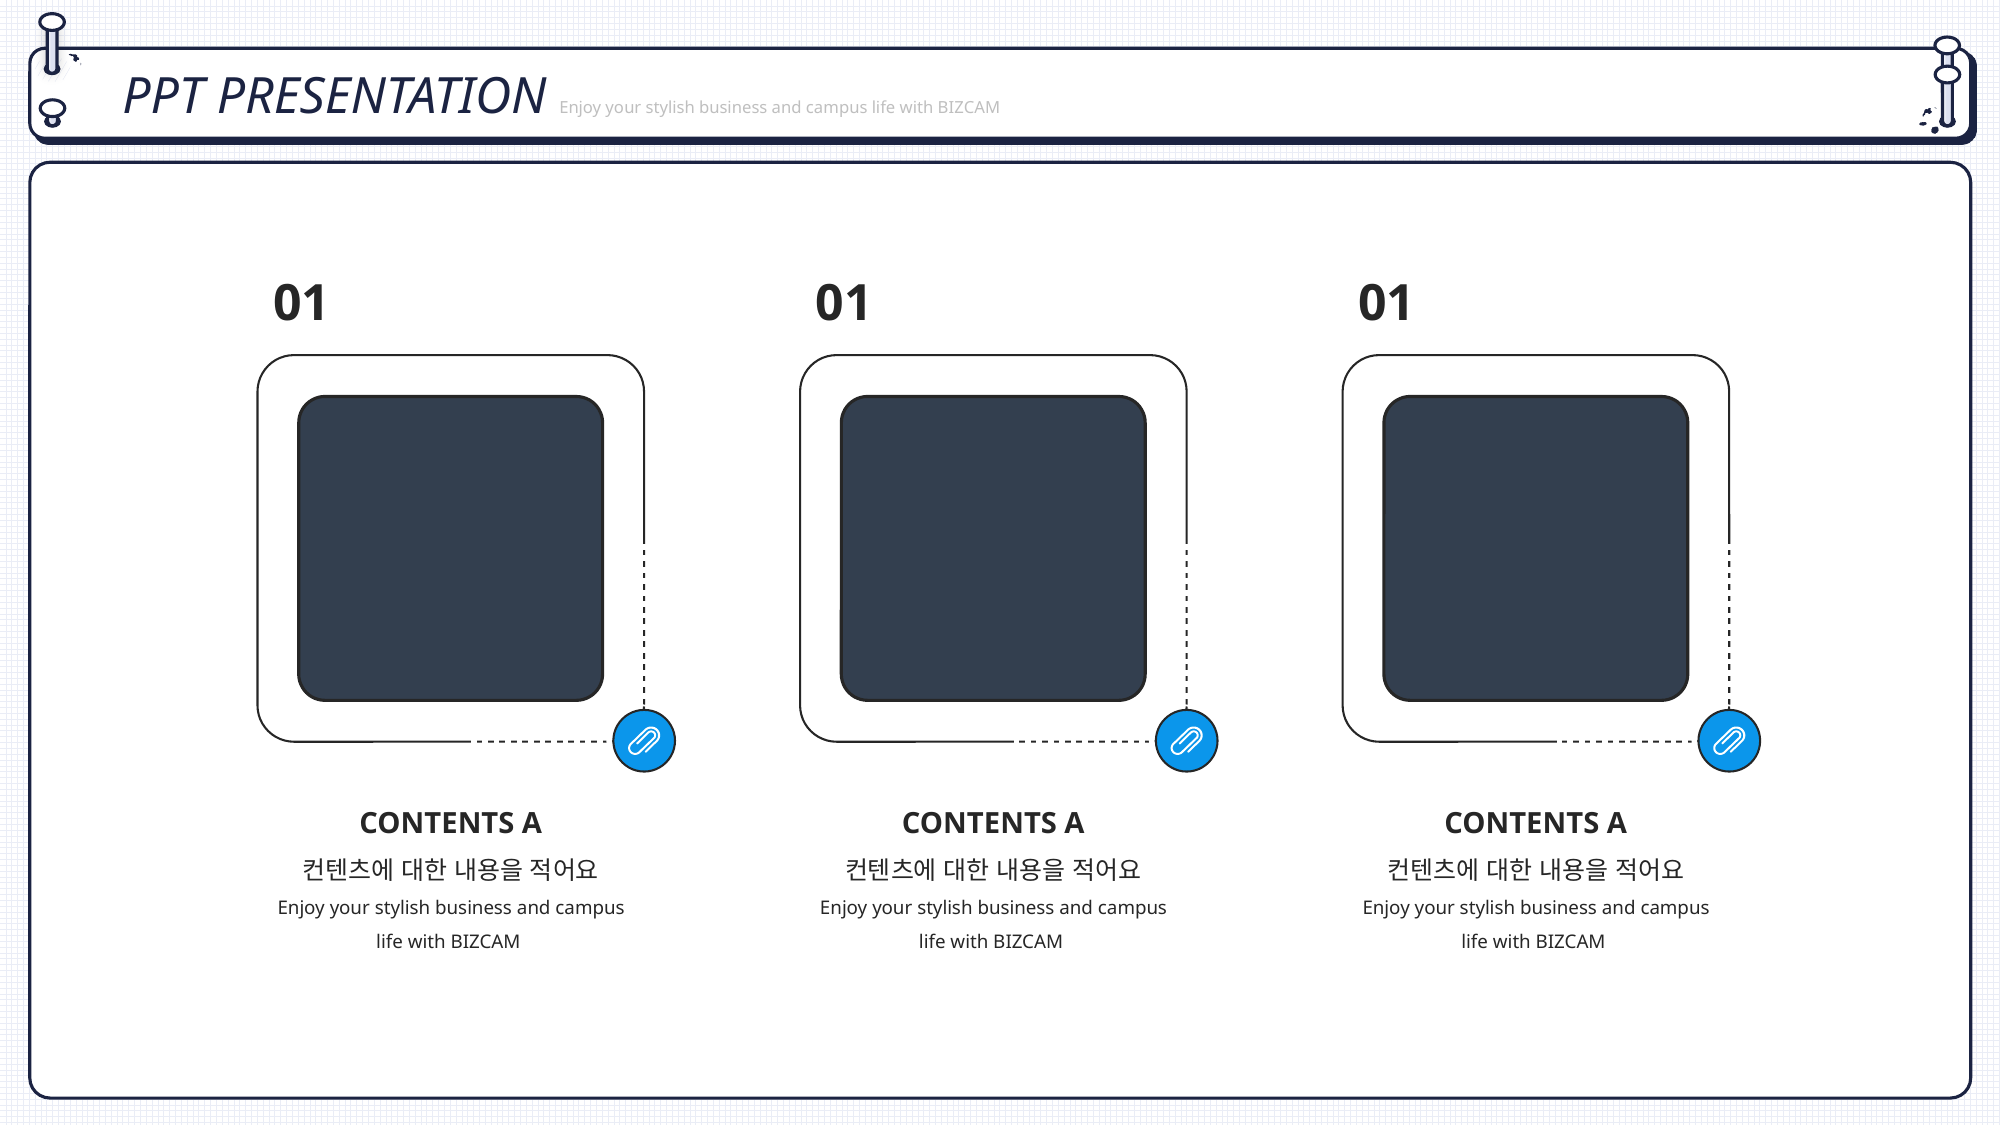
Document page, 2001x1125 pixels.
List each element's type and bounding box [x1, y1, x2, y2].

text_box [1698, 709, 1761, 772]
text_box [1556, 538, 1730, 743]
text_box [613, 709, 675, 772]
text_box [1013, 538, 1187, 743]
text_box [471, 538, 645, 743]
text_box [29, 13, 1971, 1099]
text_box [1155, 709, 1218, 772]
